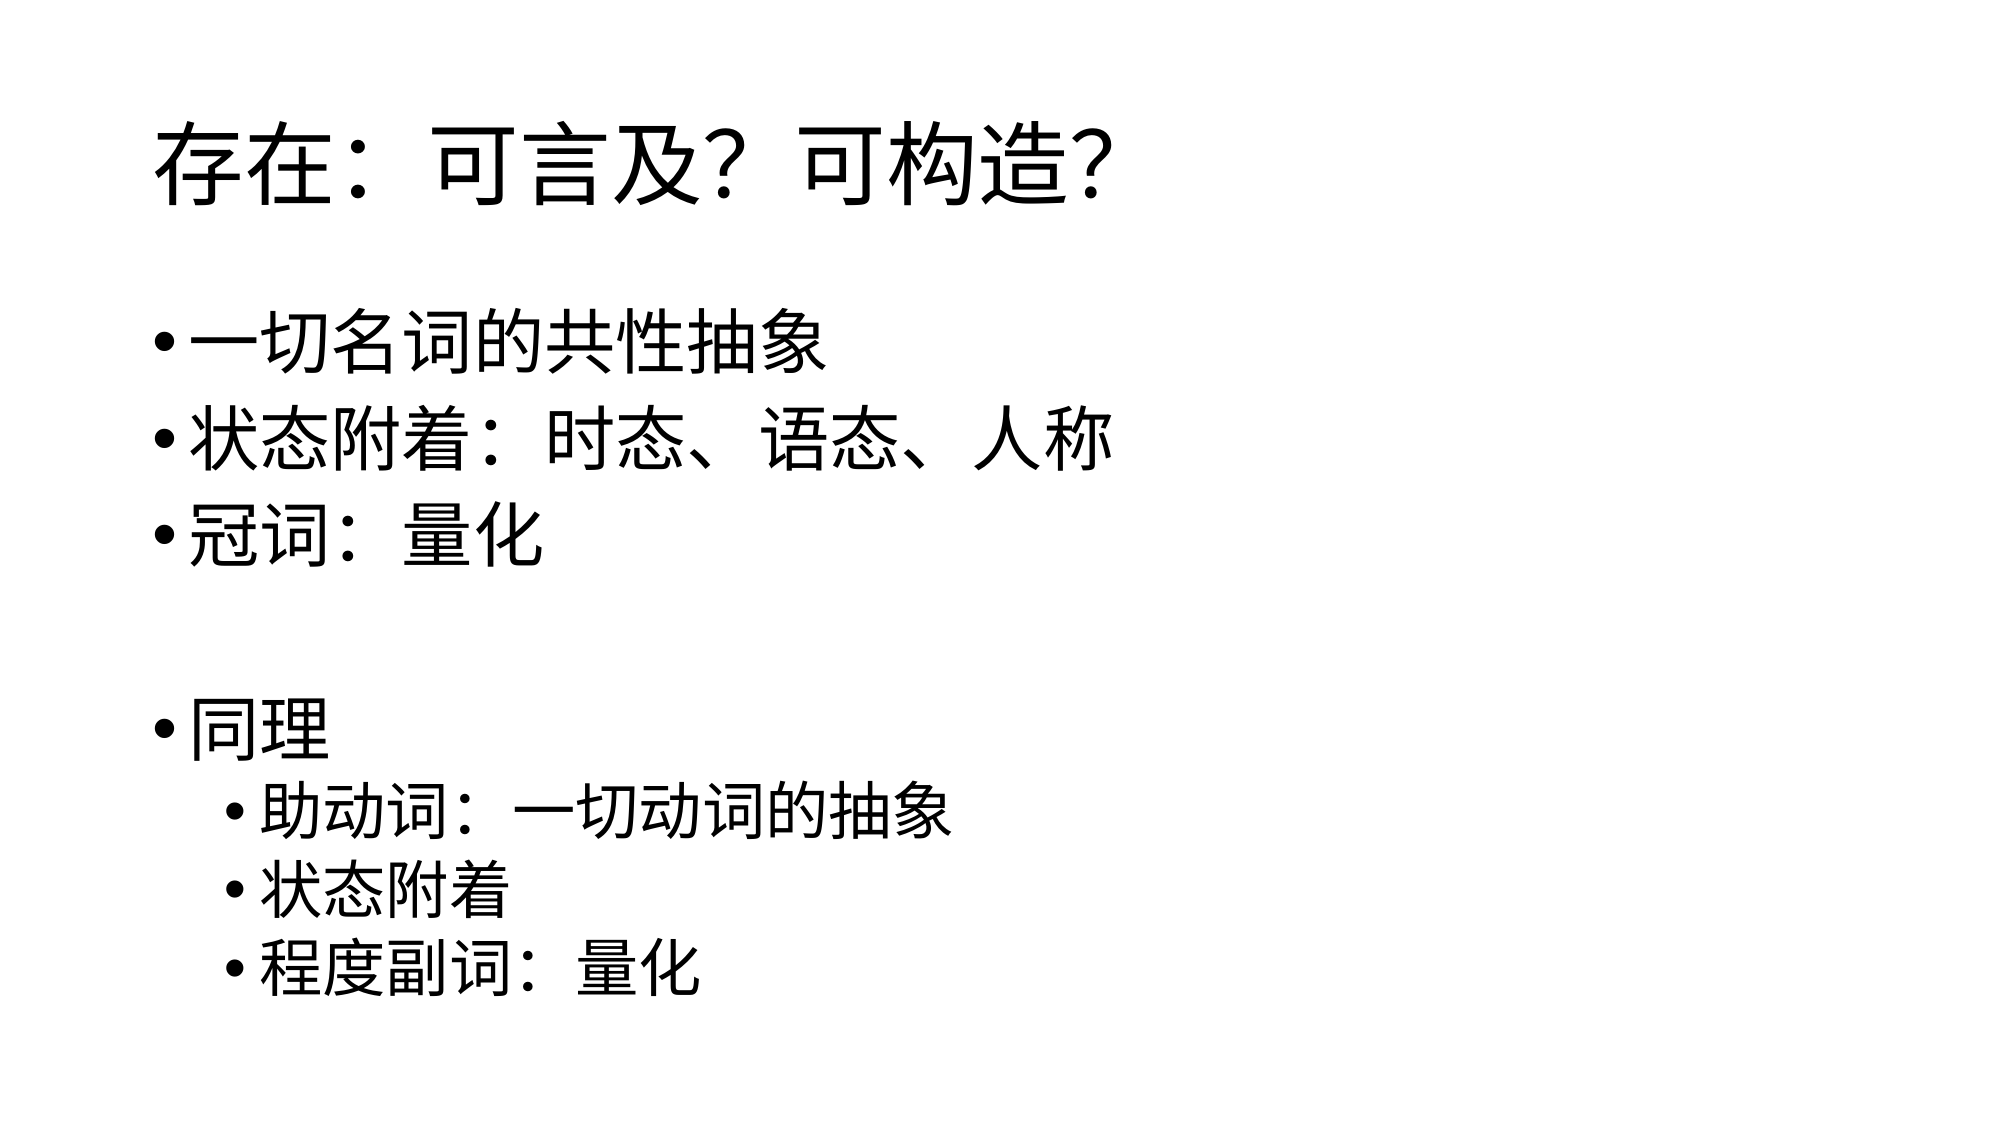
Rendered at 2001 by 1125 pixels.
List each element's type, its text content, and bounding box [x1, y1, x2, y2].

list 一切名词的共性抽象 状态附着：时态、语态、人称 冠词：量化 同理 助动词：一切动词的抽象 状态附着 程度副词：量化 [137, 299, 1863, 1014]
title 存在：可言及？可构造？ [137, 59, 1863, 278]
